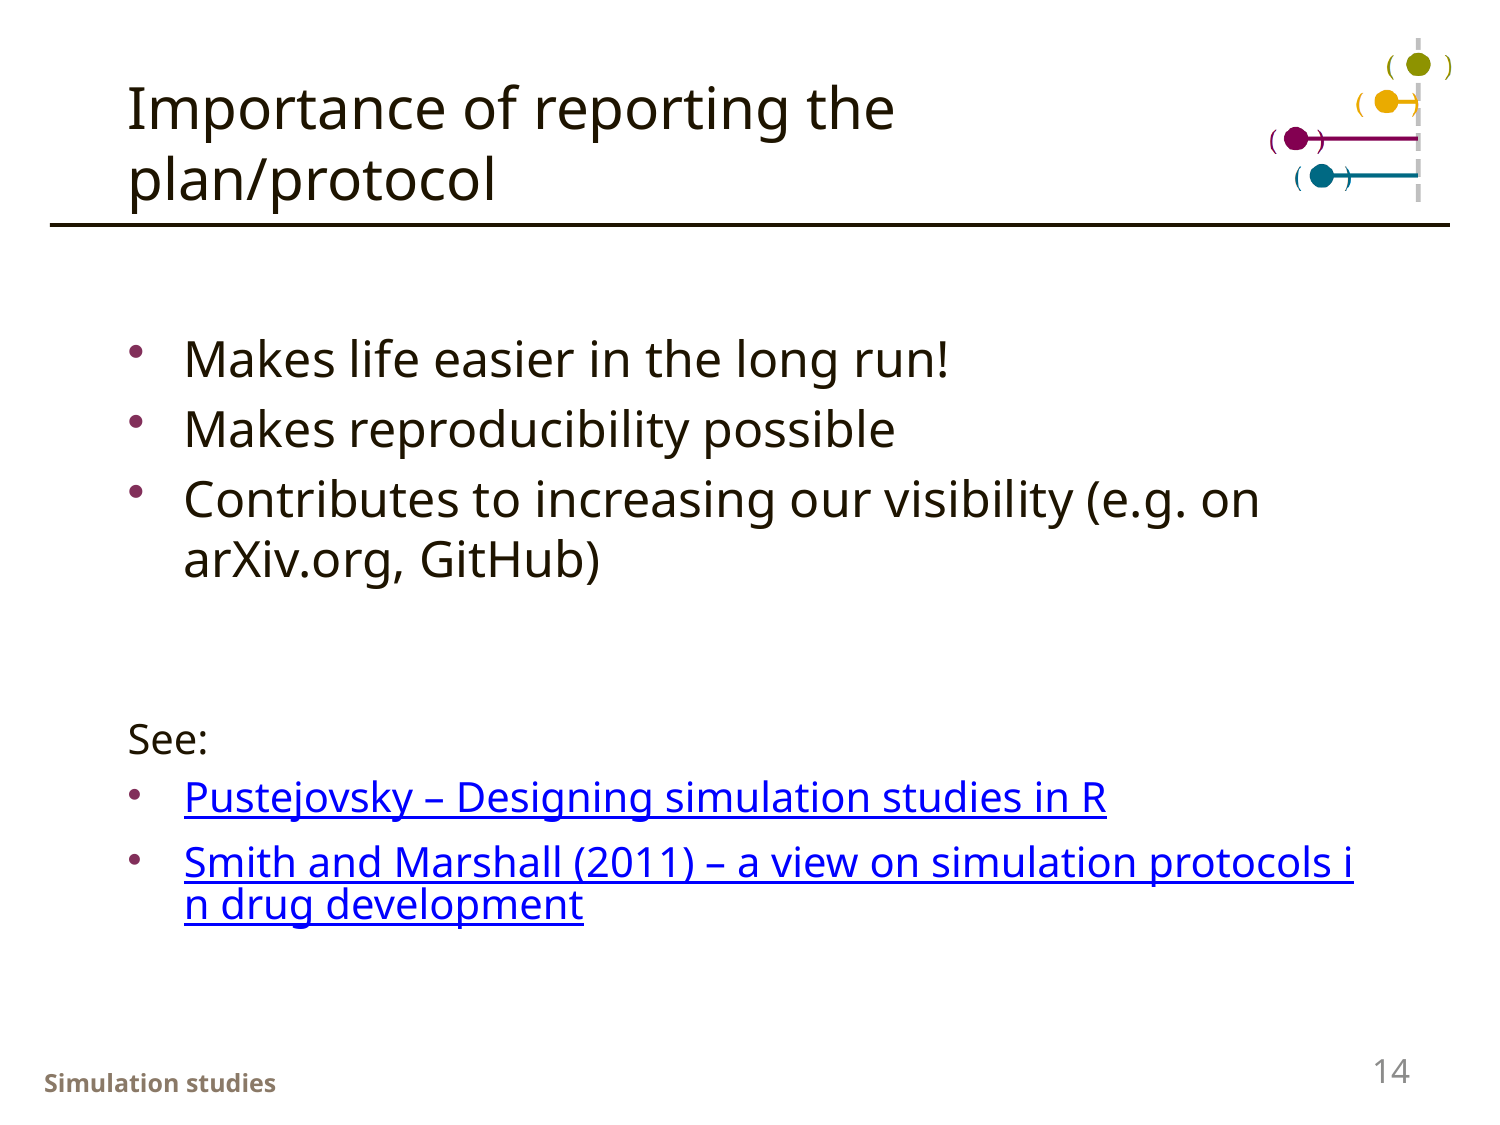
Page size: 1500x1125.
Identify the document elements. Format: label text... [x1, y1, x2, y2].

picture [1261, 38, 1460, 206]
slide_number 14 [1074, 1042, 1425, 1103]
title Importance of reporting the plan/protocol [112, 75, 1247, 208]
list Makes life easier in the long run! Makes reproducibility possible Contributes to increasing our visibility (e.g. on arXiv.org, GitHub) See: Pustejovsky – Designing simulation studies in R Smith and Marshall (2011) – a view on simulation protocols in drug development [112, 249, 1388, 1000]
